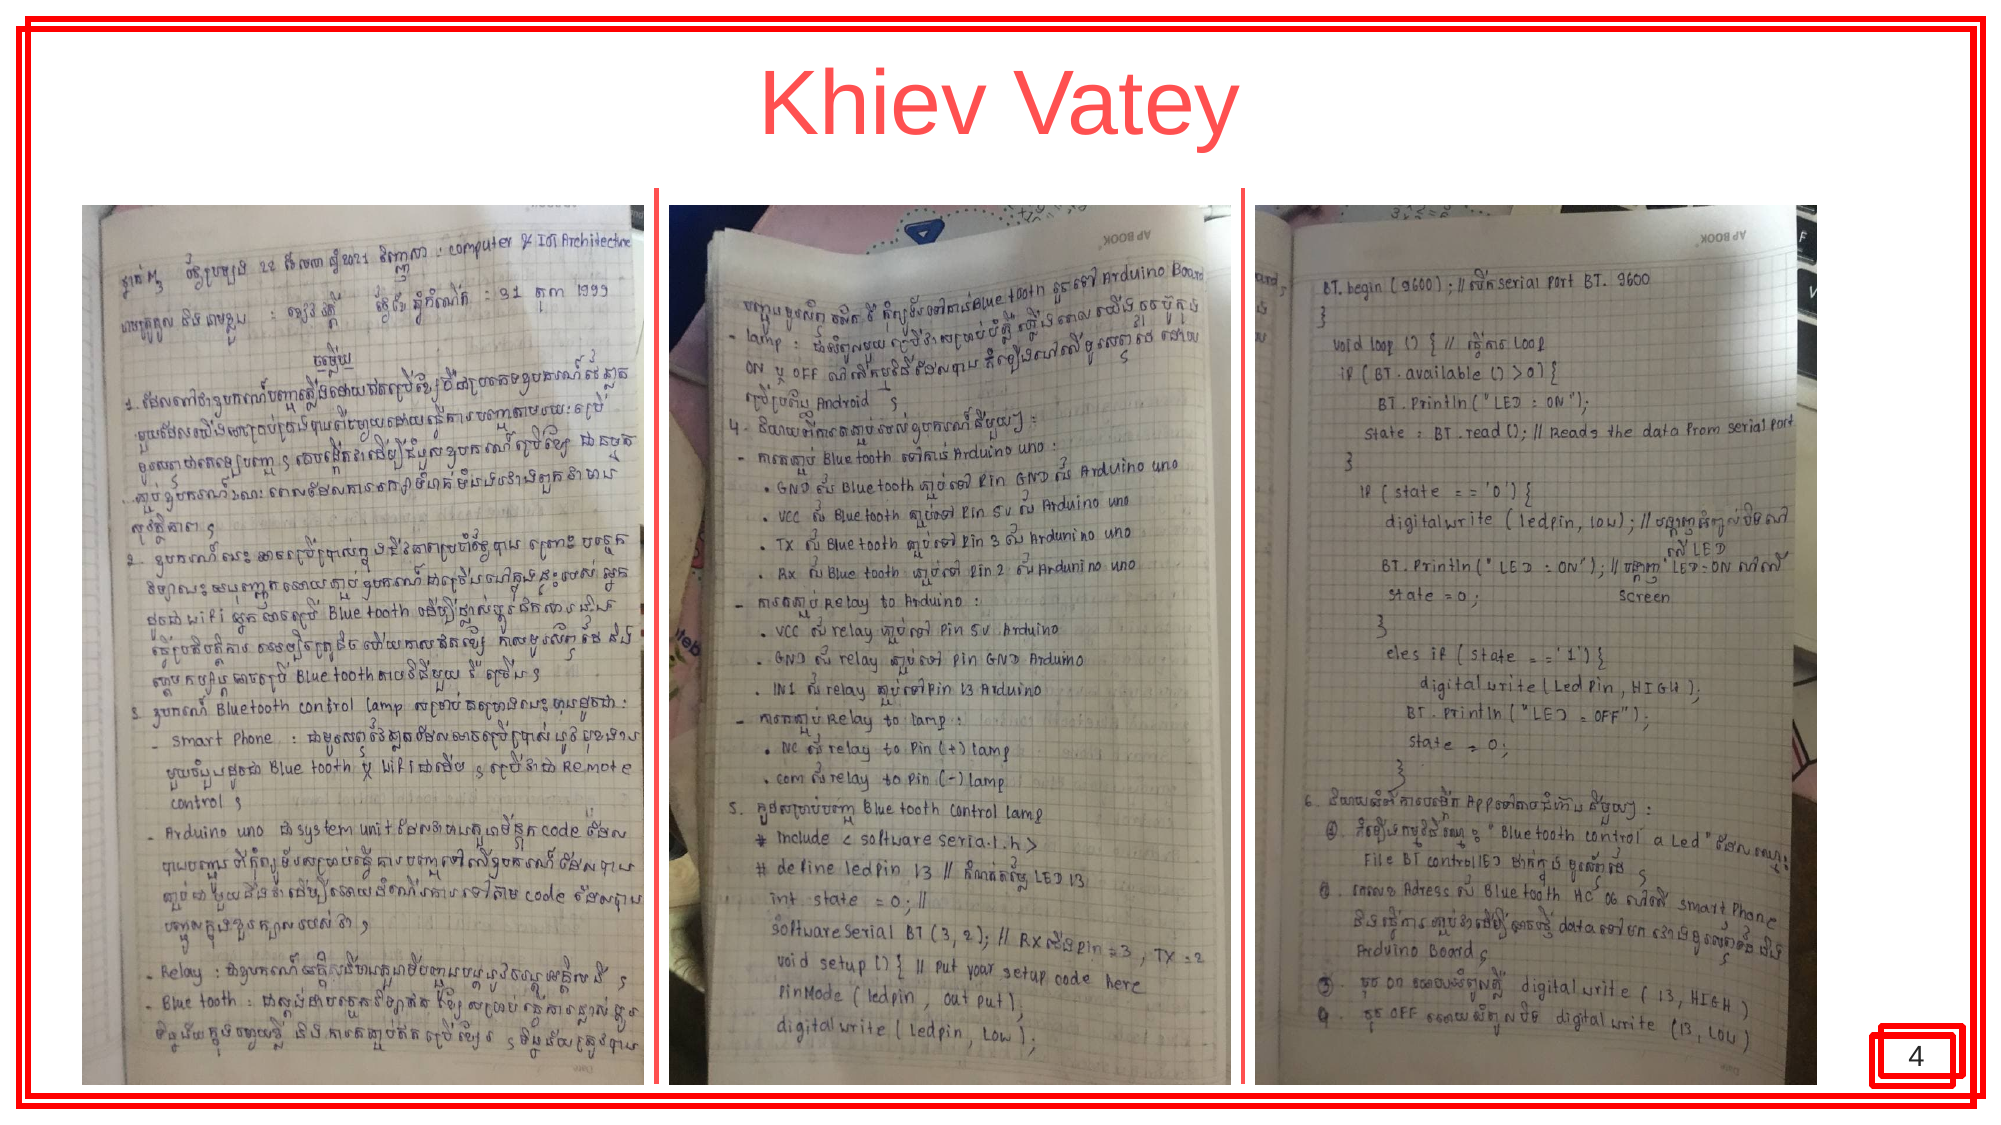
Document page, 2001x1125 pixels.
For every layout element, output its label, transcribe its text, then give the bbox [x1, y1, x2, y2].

picture [1255, 205, 1817, 1085]
picture [82, 205, 644, 1085]
title Khiev Vatey [137, 40, 1863, 170]
picture [669, 205, 1231, 1085]
slide_number 3 [1871, 1024, 1961, 1085]
